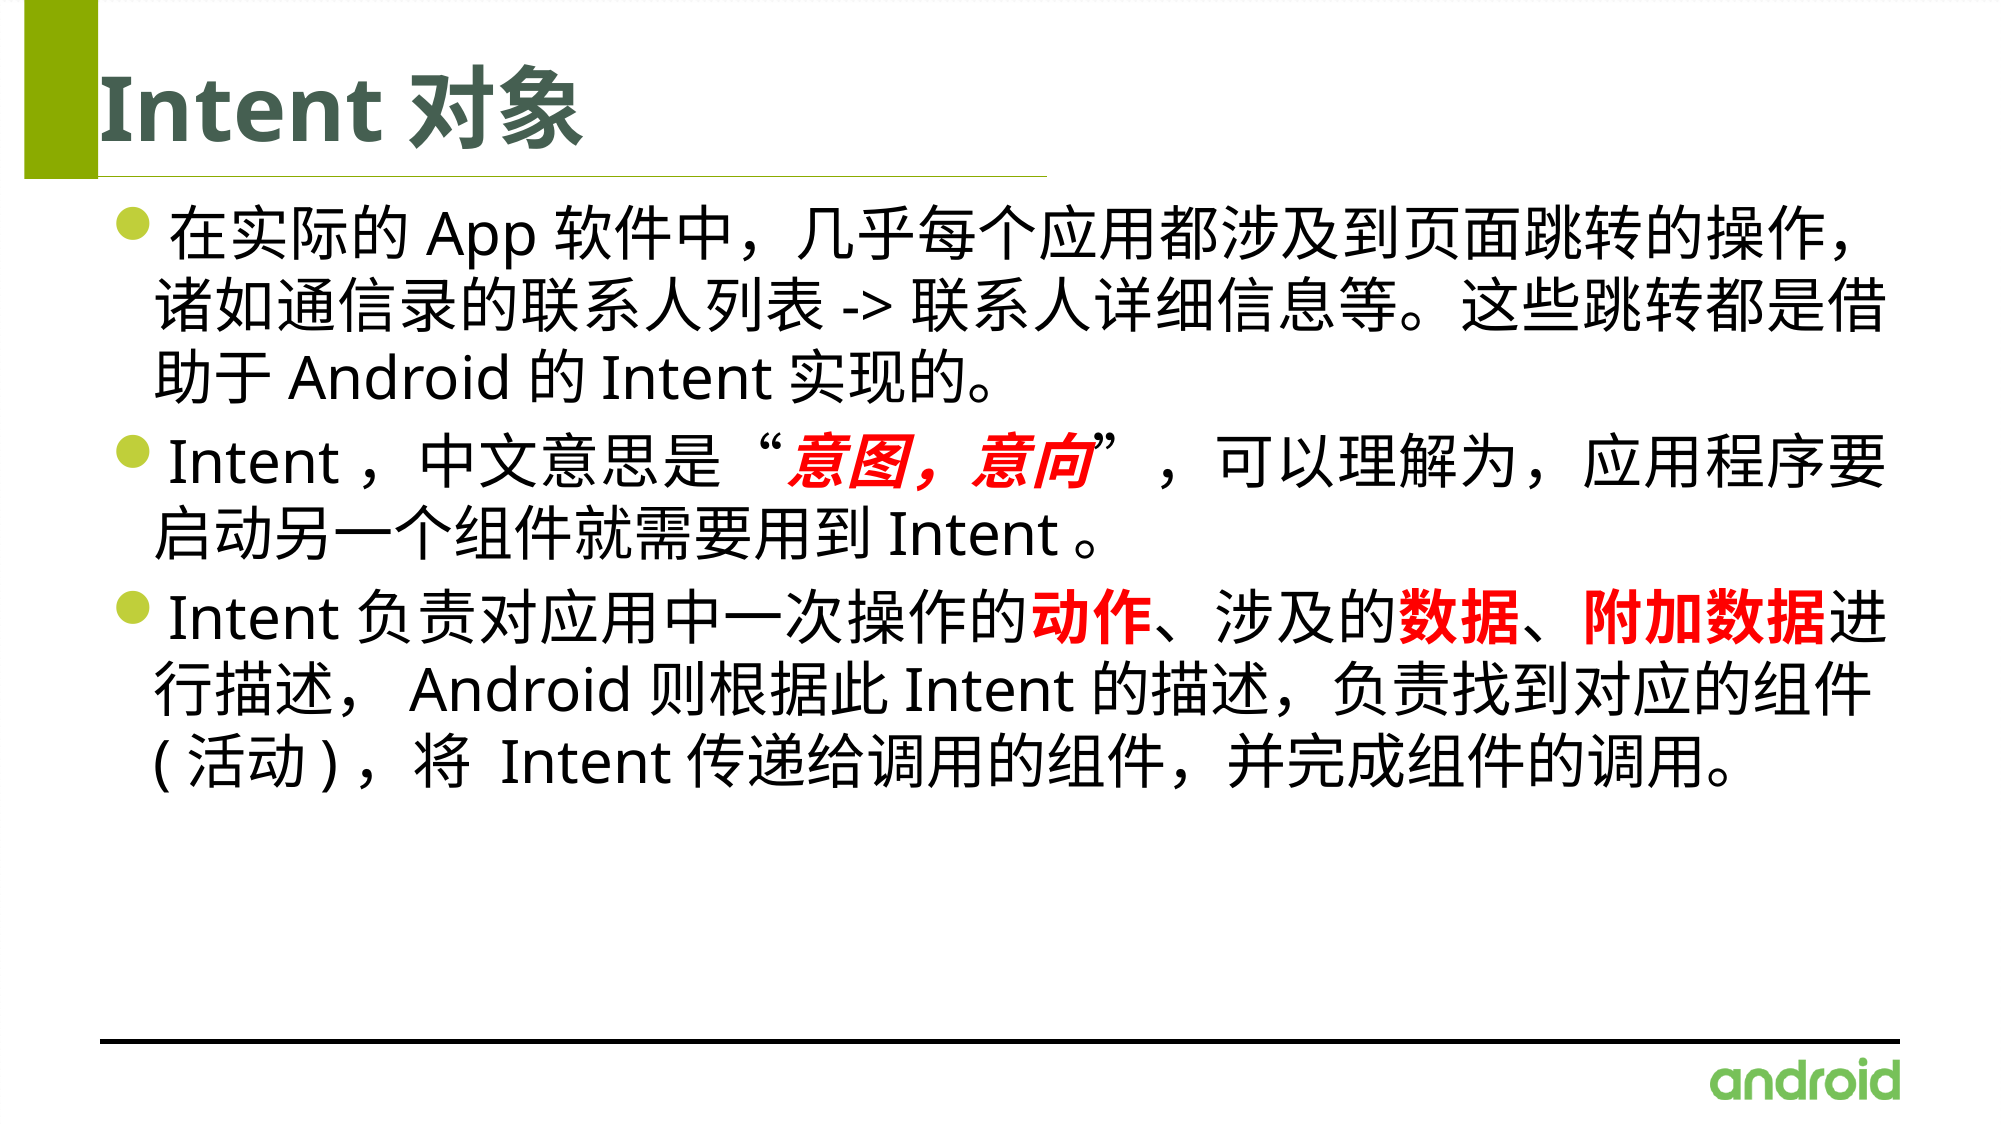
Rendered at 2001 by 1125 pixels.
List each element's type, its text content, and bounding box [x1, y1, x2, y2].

picture [1710, 1057, 1900, 1100]
list 在实际的App软件中，几乎每个应用都涉及到页面跳转的操作，诸如通信录的联系人列表->联系人详细信息等。这些跳转都是借助于Android的Intent实现的。 Intent，中文意思是“意图，意向”，可以理解为，应用程序要启动另一个组件就需要用到Intent。 Intent负责对应用中一次操作的动作、涉及的数据、附加数据进行描述，Android则根据此Intent的描述，负责找到对应的组件(活动)，将 Intent传递给调用的组件，并完成组件的调用。 [99, 189, 1900, 1038]
title Intent对象 [99, 21, 1900, 160]
